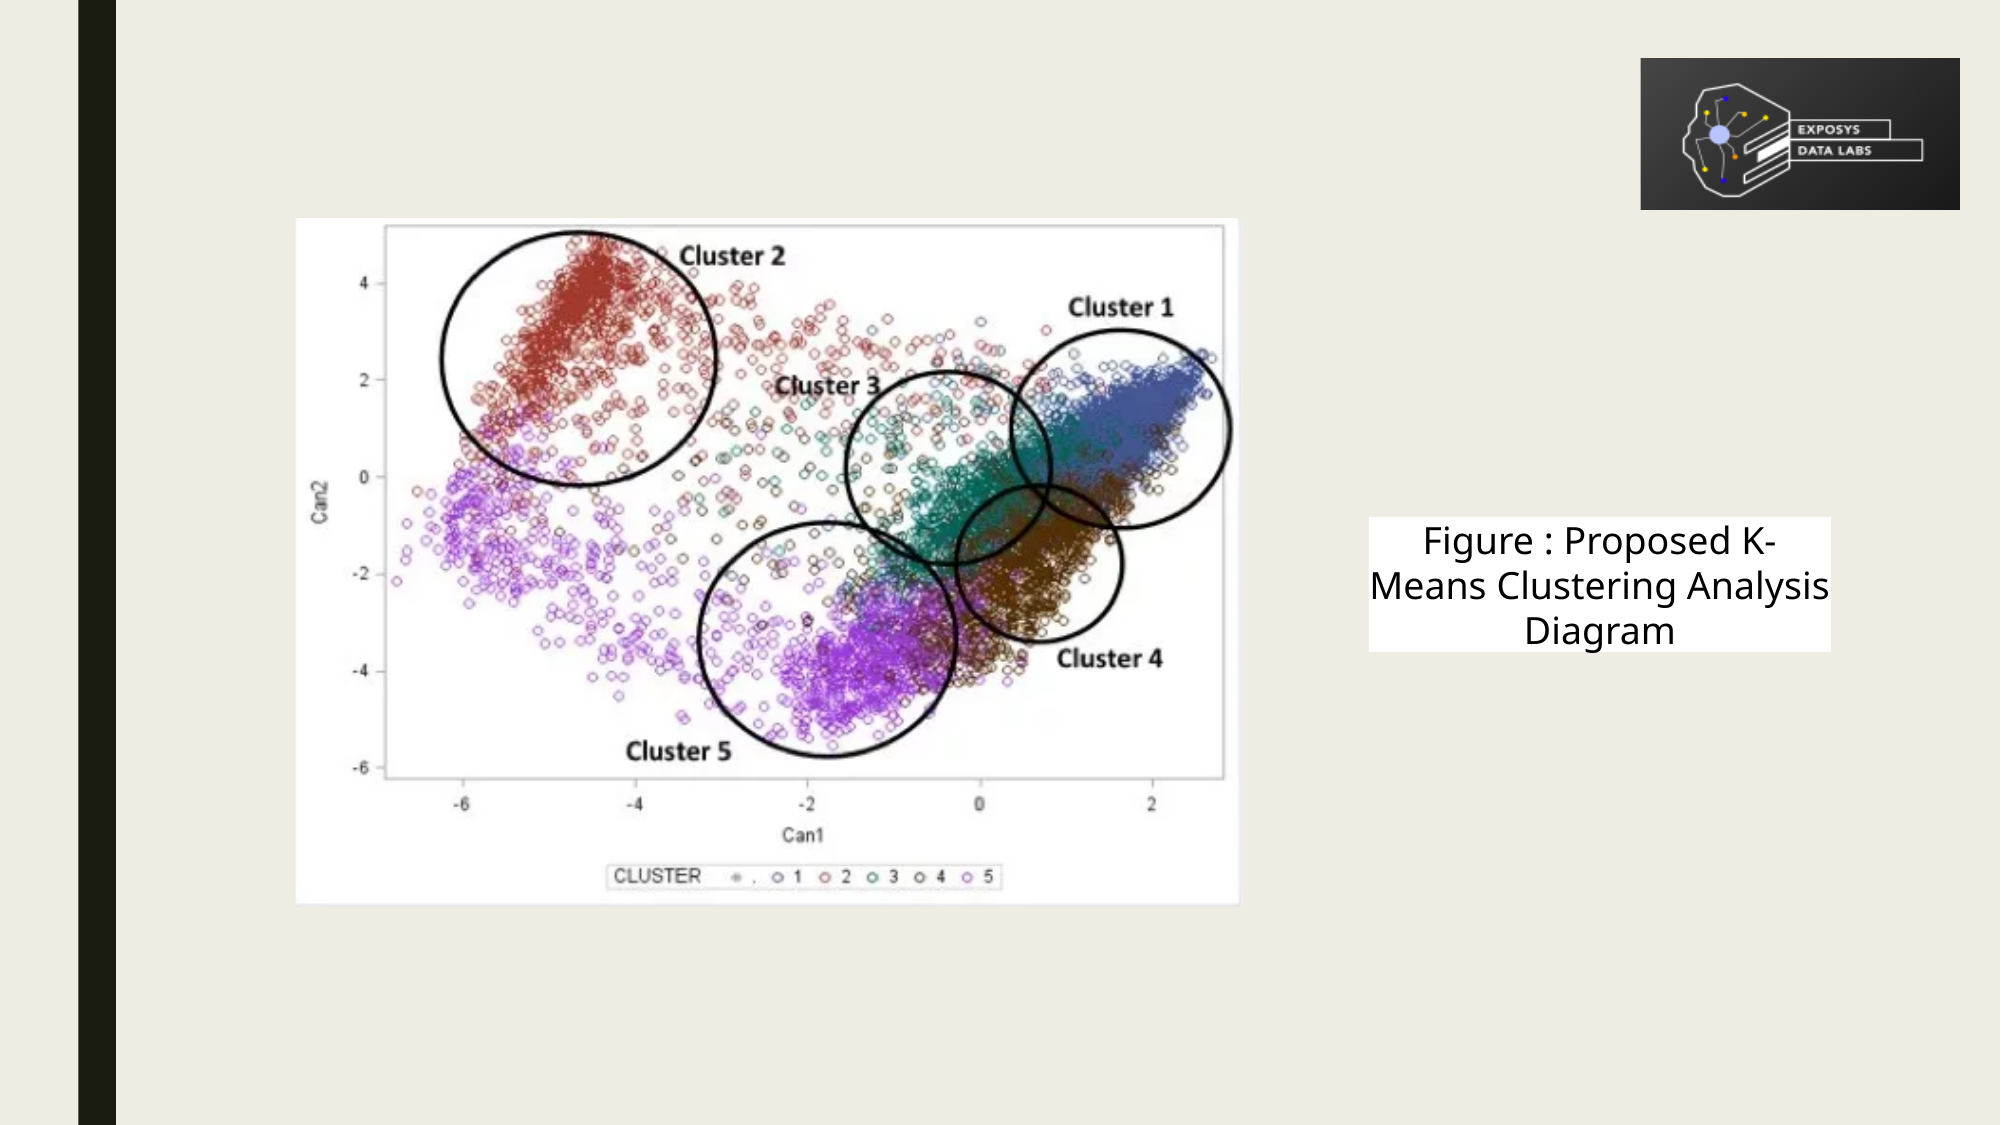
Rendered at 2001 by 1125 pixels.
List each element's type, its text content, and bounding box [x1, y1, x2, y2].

picture [295, 218, 1243, 907]
picture [1640, 58, 1961, 210]
text_box Figure : Proposed K-Means Clustering Analysis Diagram [1368, 517, 1831, 652]
